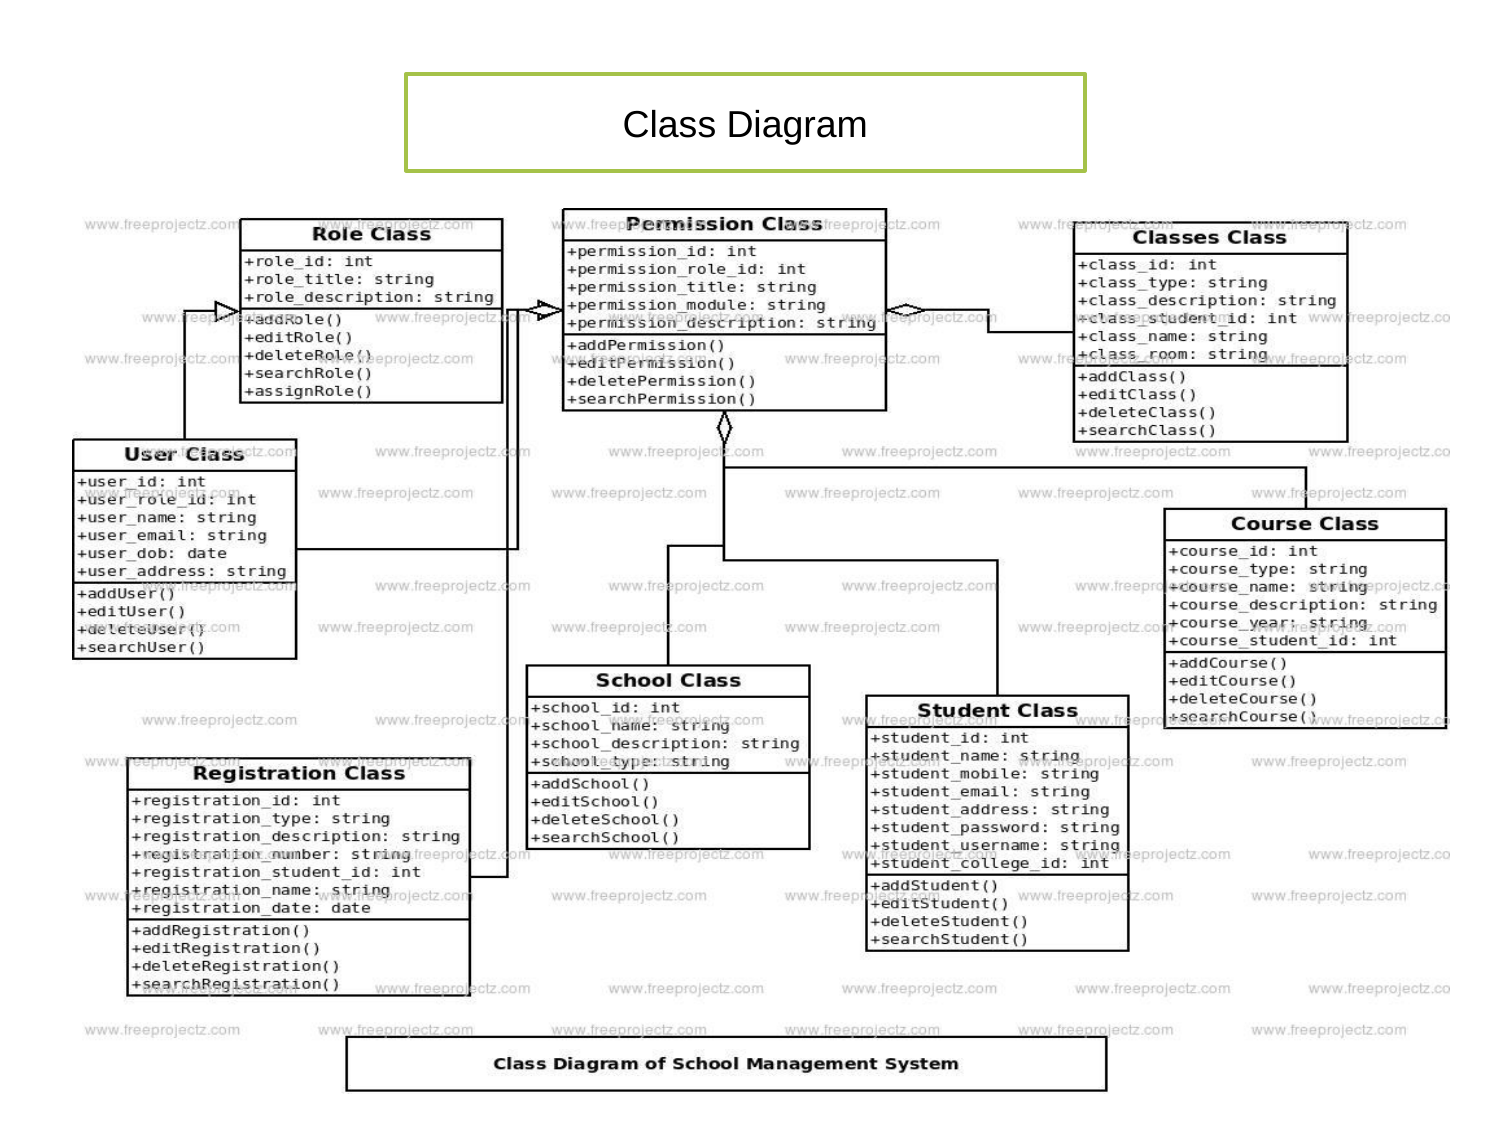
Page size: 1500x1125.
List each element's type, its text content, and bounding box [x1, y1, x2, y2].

text_box Class Diagram [404, 72, 1087, 173]
picture [71, 208, 1450, 1095]
